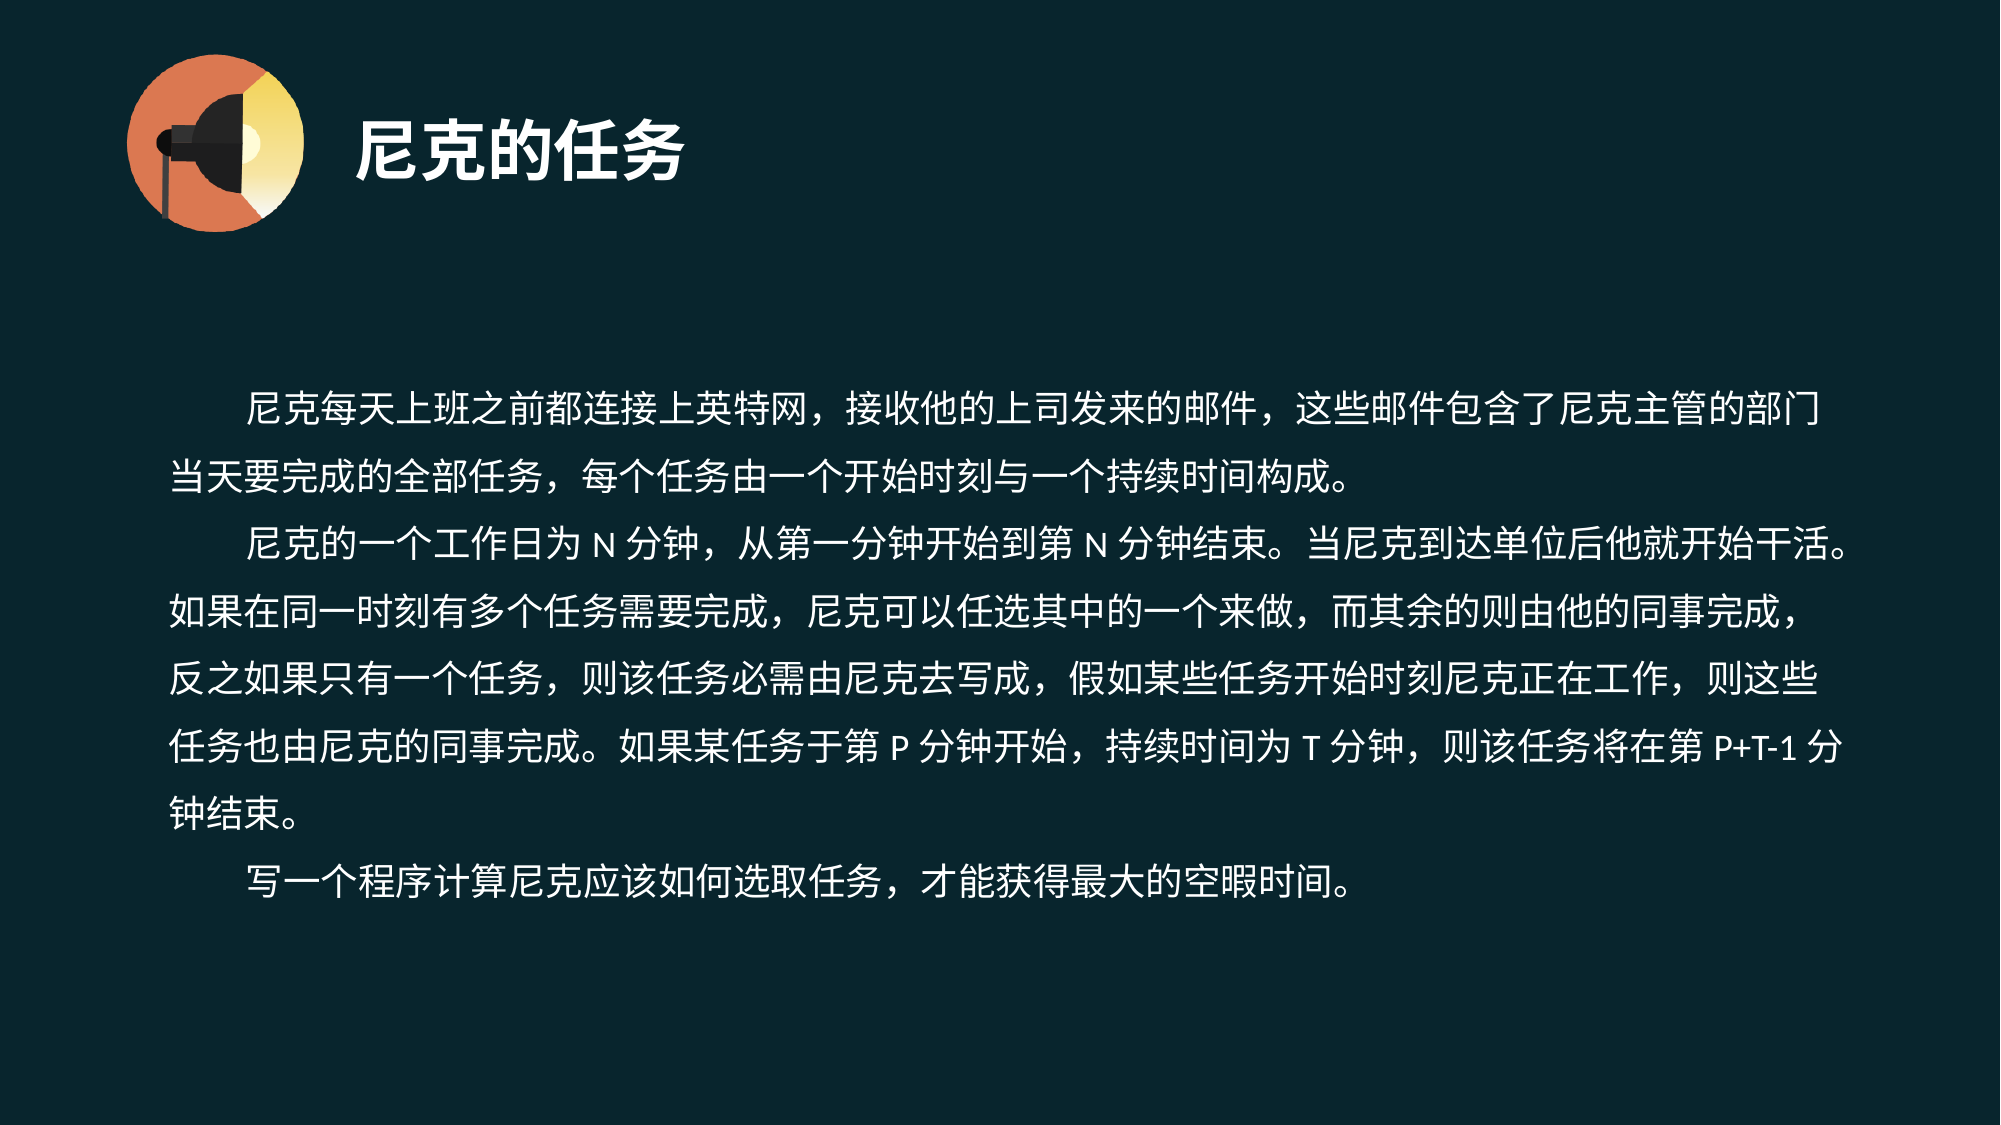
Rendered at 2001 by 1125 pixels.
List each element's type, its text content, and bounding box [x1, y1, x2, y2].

title 尼克的任务 [338, 90, 1532, 209]
picture [126, 54, 304, 232]
text_box 尼克每天上班之前都连接上英特网，接收他的上司发来的邮件，这些邮件包含了尼克主管的部门当天要完成的全部任务，每个任务由一个开始时刻与一个持续时间构成。 尼克的一个工作日为N分钟，从第一分钟开始到第N分钟结束。当尼克到达单位后他就开始干活。如果在同一时刻有多个任务需要完成，尼克可以任选其中的一个来做，而其余的则由他的同事完成，反之如果只有一个任务，则该任务必需由尼克去写成，假如某些任务开始时刻尼克正在工作，则这些任务也由尼克的同事完成。如果某任务于第P分钟开始，持续时间为T分钟，则该任务将在第P+T-1分钟结束。 写一个程序计算尼克应该如何选取任务，才能获得最大的空暇时间。 [153, 355, 1866, 911]
